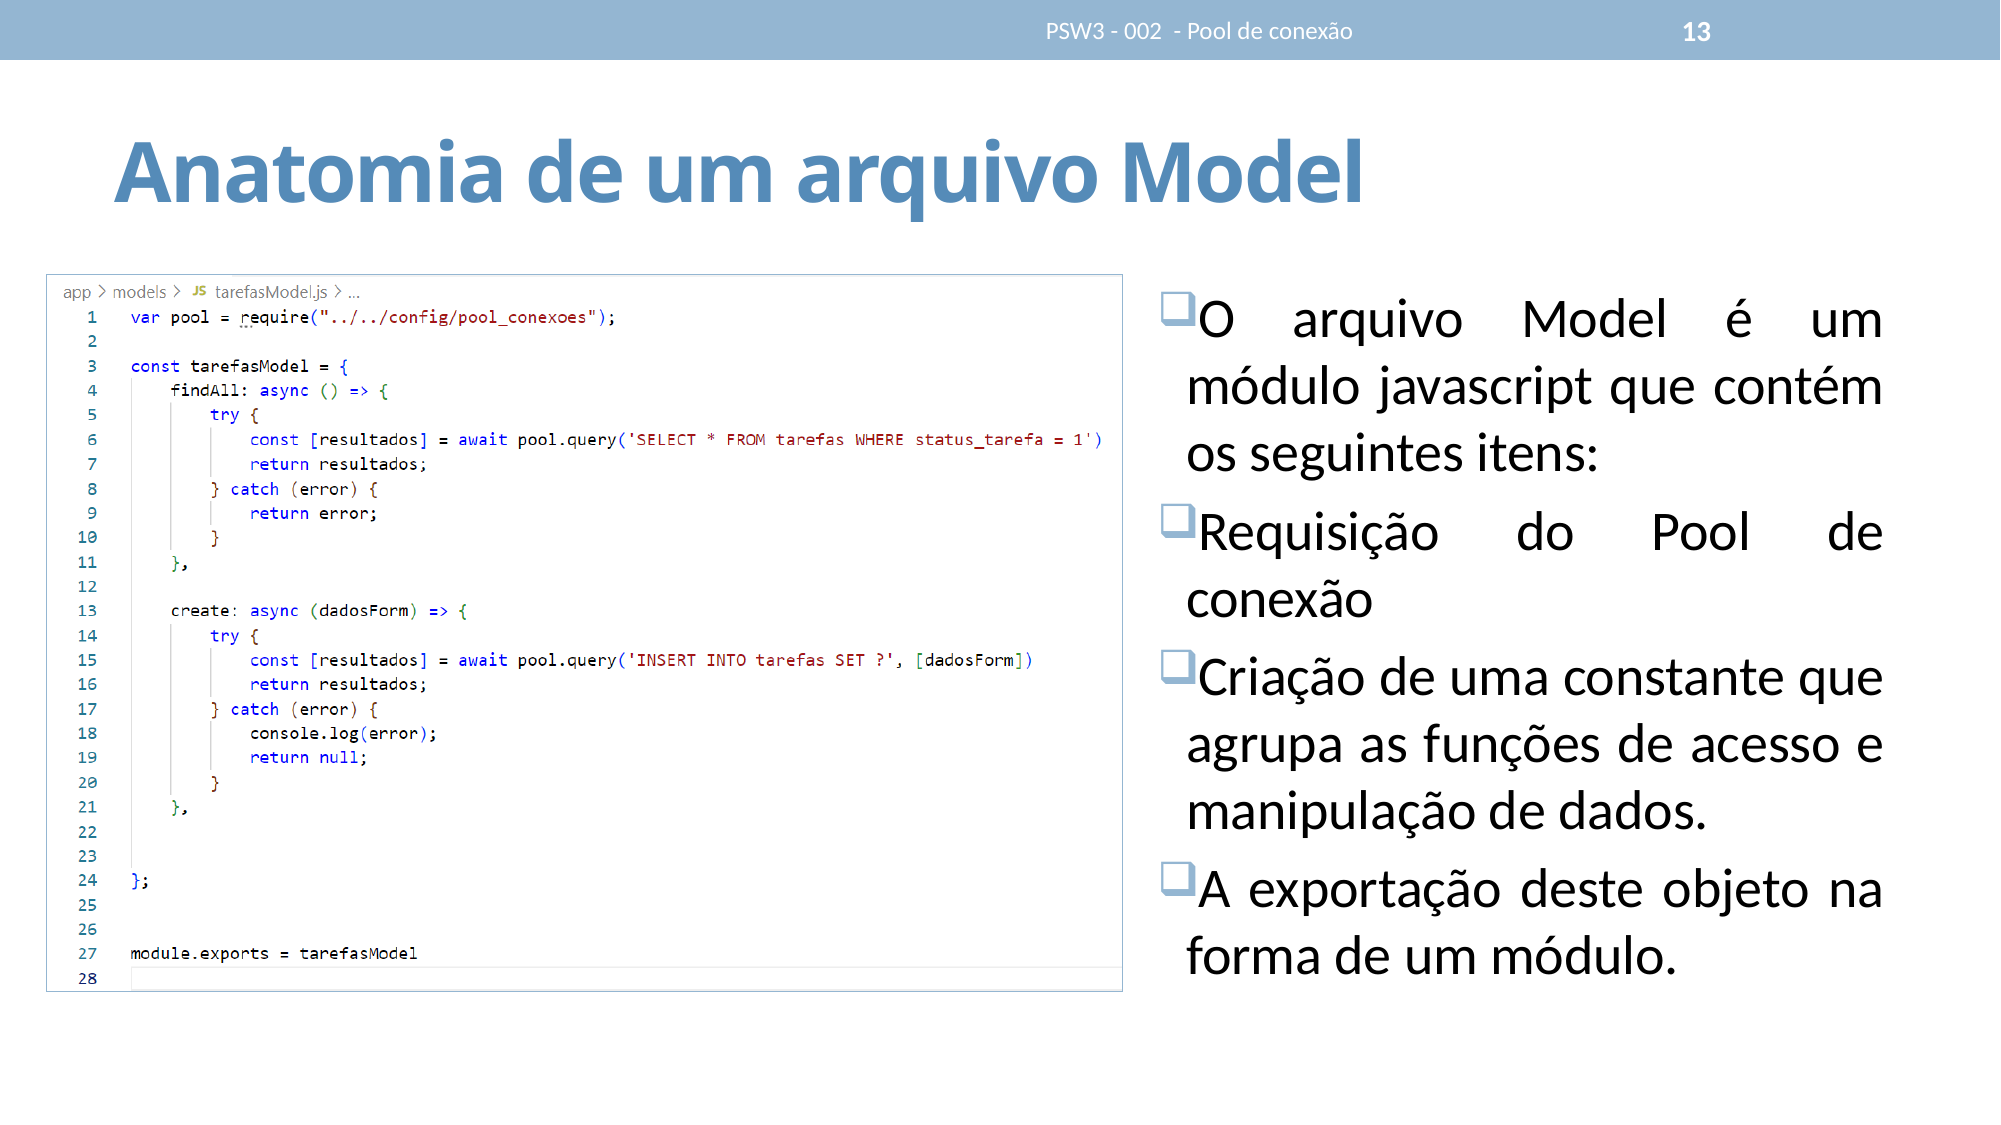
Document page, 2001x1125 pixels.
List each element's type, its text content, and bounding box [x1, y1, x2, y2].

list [46, 274, 1123, 992]
slide_number 13 [1666, 3, 1900, 57]
title Anatomia de um arquivo Model [99, 87, 1900, 250]
list O arquivo Model é um módulo javascript que contém os seguintes itens: Requisição do Pool de conexão Criação de uma constante que agrupa as funções de acesso e manipulação de dados. A exportação deste objeto na forma de um módulo. [1142, 274, 1900, 1049]
footer PSW3 - 002 - Pool de conexão [750, 3, 1650, 57]
